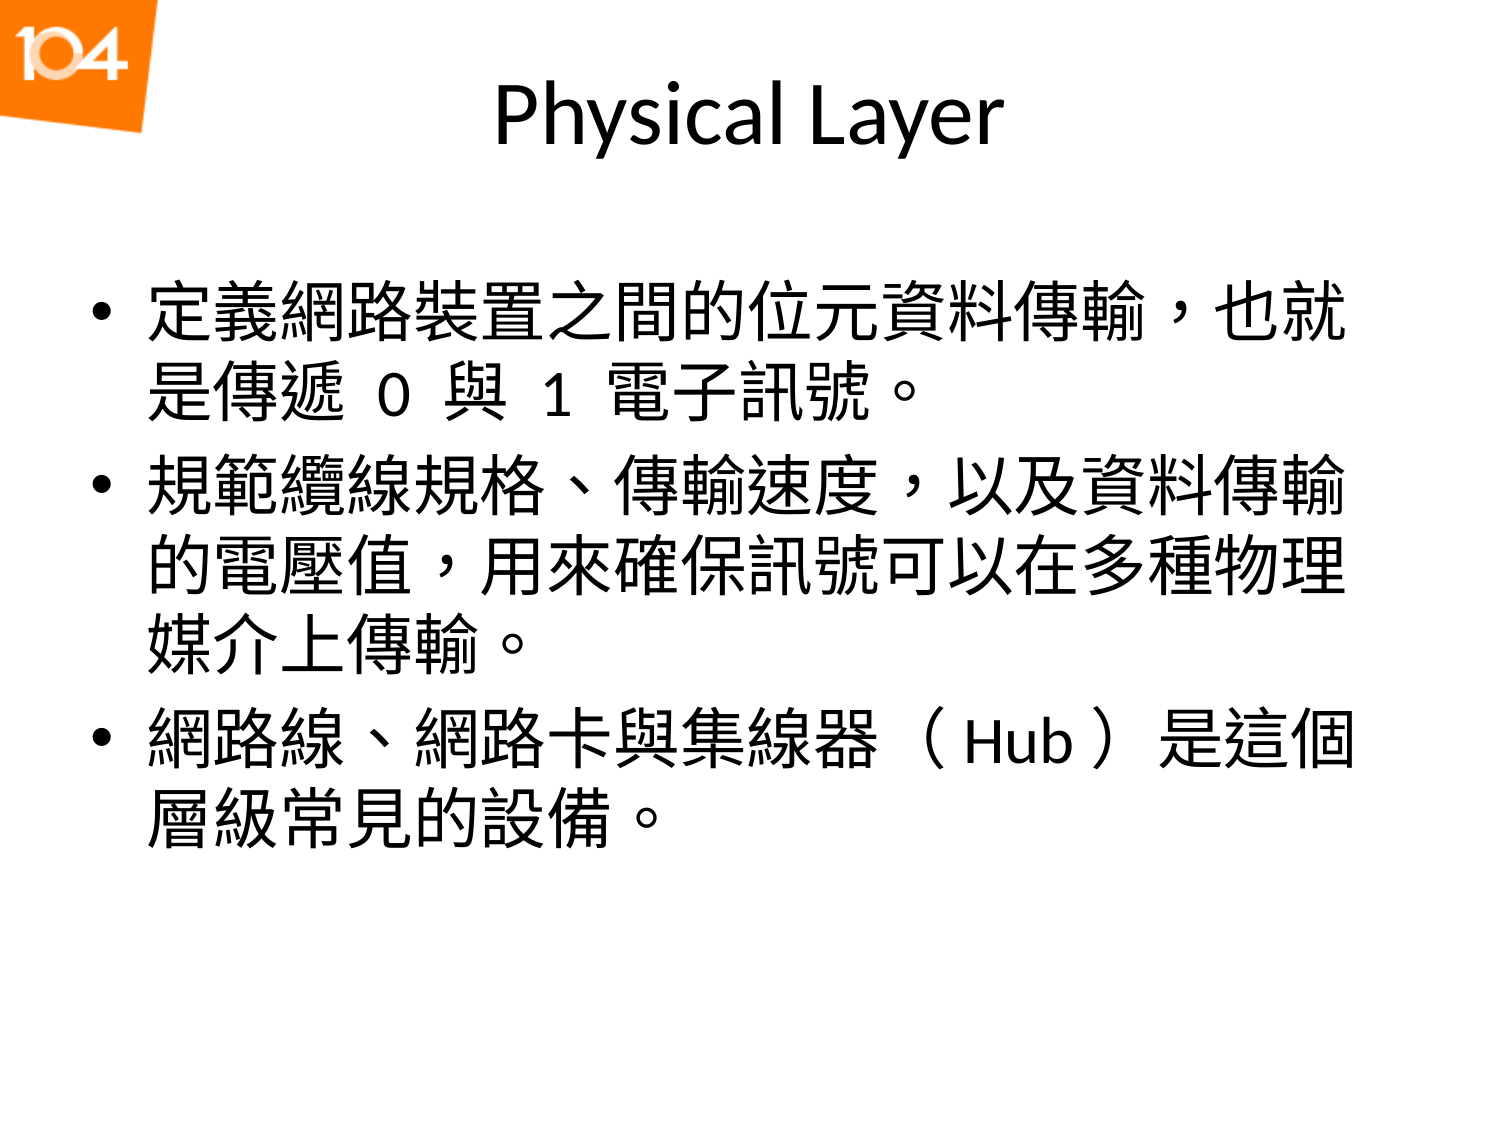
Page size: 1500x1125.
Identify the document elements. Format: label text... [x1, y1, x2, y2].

list 定義網路裝置之間的位元資料傳輸，也就是傳遞 0 與 1 電子訊號。 規範纜線規格、傳輸速度，以及資料傳輸的電壓值，用來確保訊號可以在多種物理媒介上傳輸。 網路線、網路卡與集線器（Hub）是這個層級常見的設備。 [75, 262, 1425, 1005]
title Physical Layer [75, 45, 1425, 233]
picture [0, 0, 1500, 1125]
